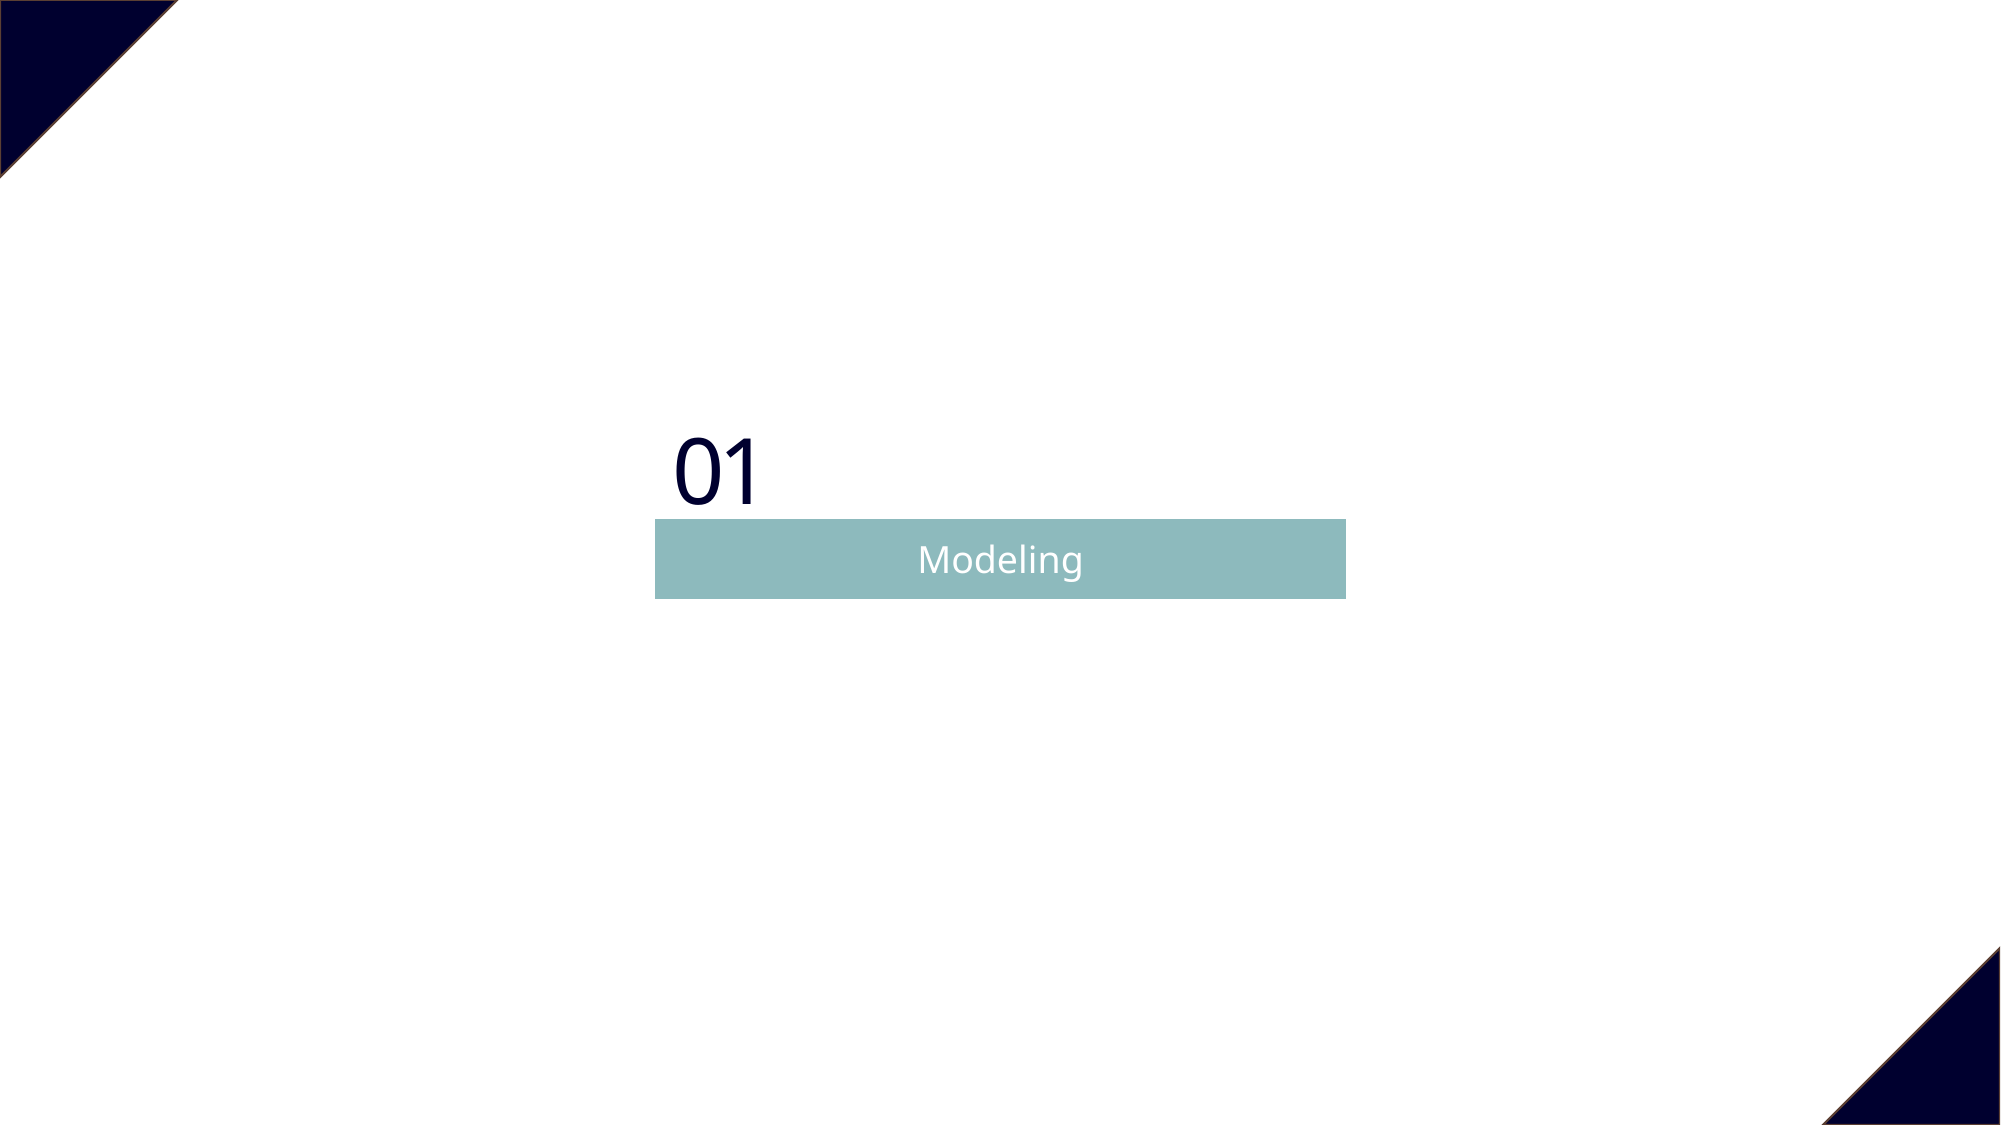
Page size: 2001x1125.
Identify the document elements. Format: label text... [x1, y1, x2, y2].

text_box Modeling [655, 519, 1346, 599]
text_box 01 [657, 405, 786, 519]
